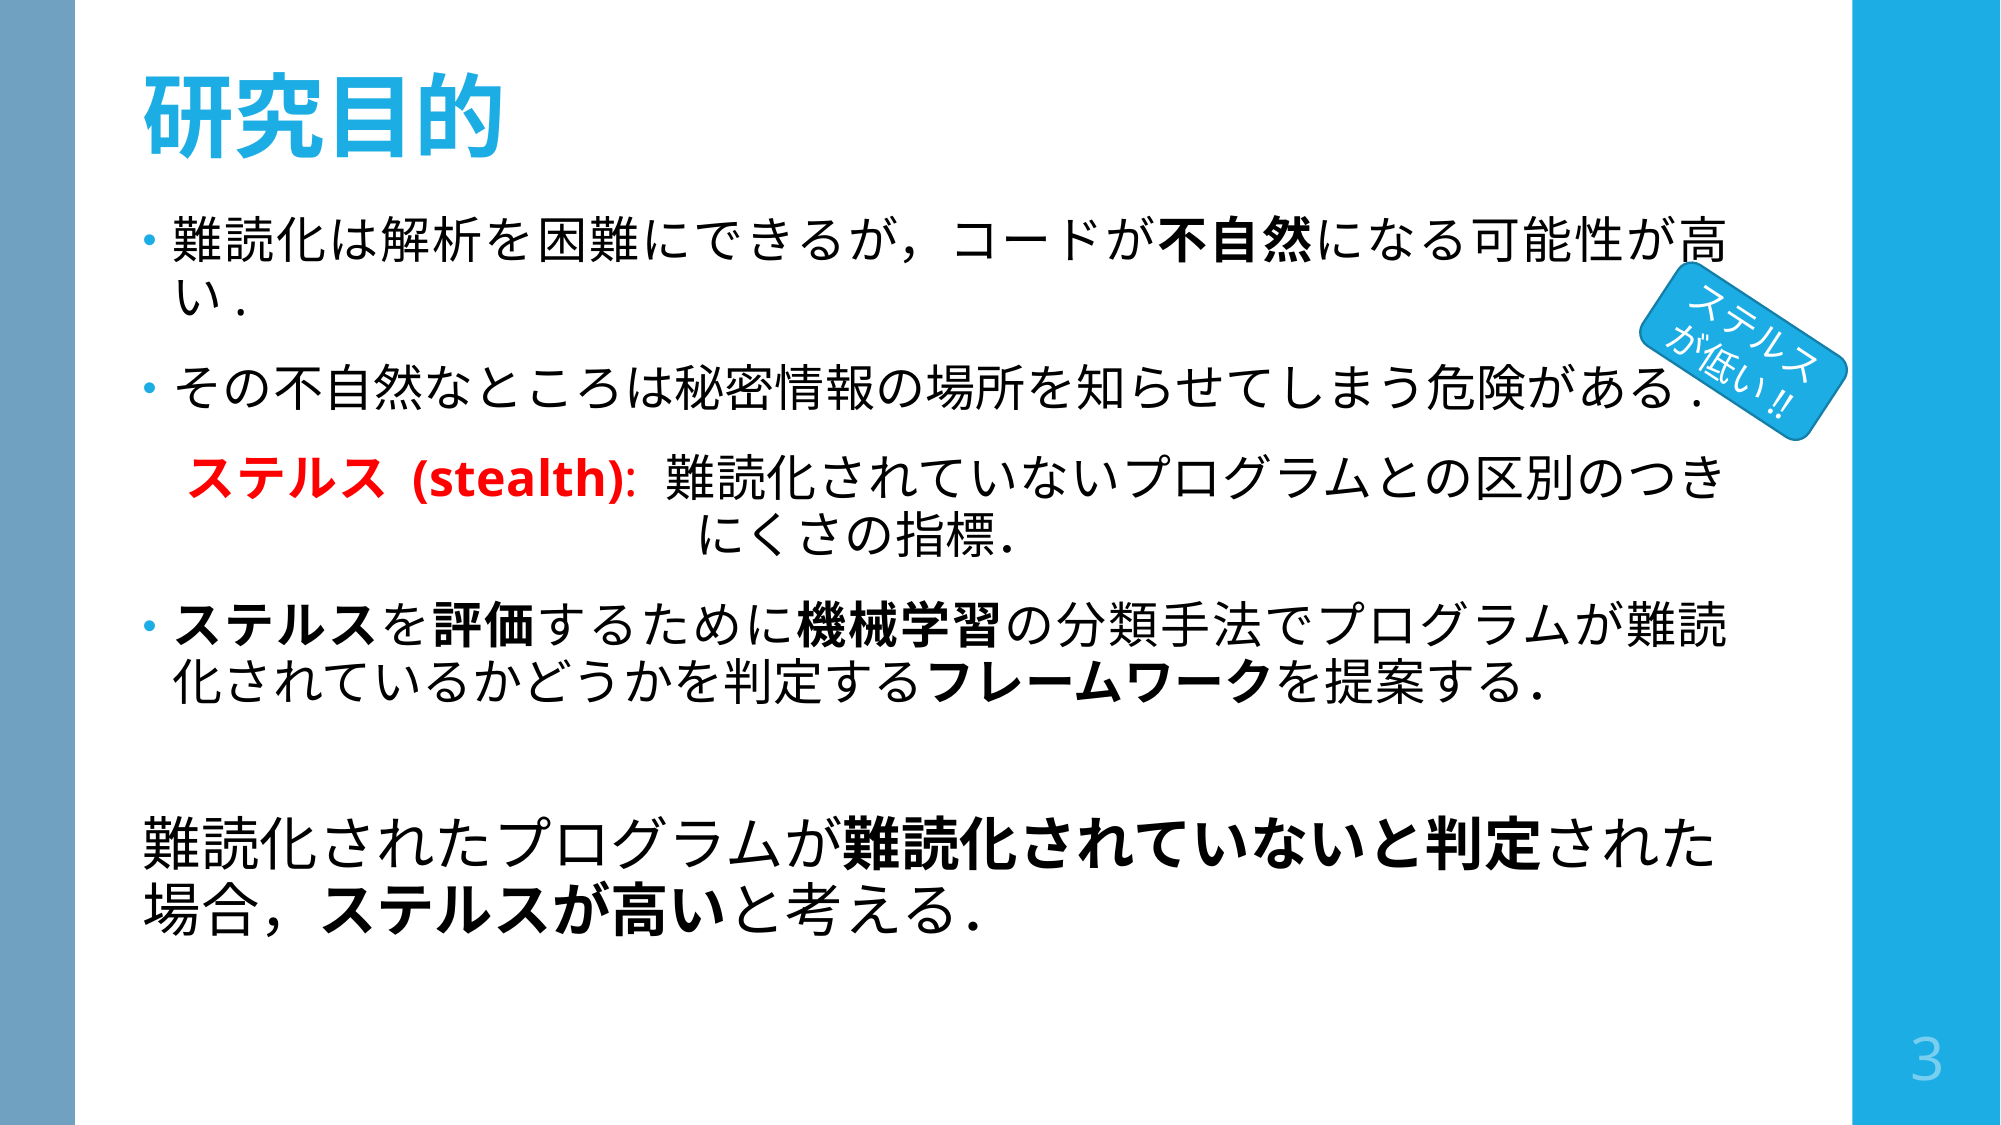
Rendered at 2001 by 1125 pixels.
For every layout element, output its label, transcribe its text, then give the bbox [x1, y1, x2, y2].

list 難読化は解析を困難にできるが，コードが不自然になる可能性が高い. その不自然なところは秘密情報の場所を知らせてしまう危険がある. ステルス (stealth): 難読化されていないプログラムとの区別のつきにくさの指標． ステルスを評価するために機械学習の分類手法でプログラムが難読化されているかどうかを判定するフレームワークを提案する． 難読化されたプログラムが難読化されていないと判定された場合，ステルスが高いと考える． [127, 205, 1744, 1013]
slide_number 3 [1852, 1012, 2000, 1110]
title 研究目的 [127, 48, 1797, 178]
text_box ステルスが低い!! [1639, 261, 1848, 441]
